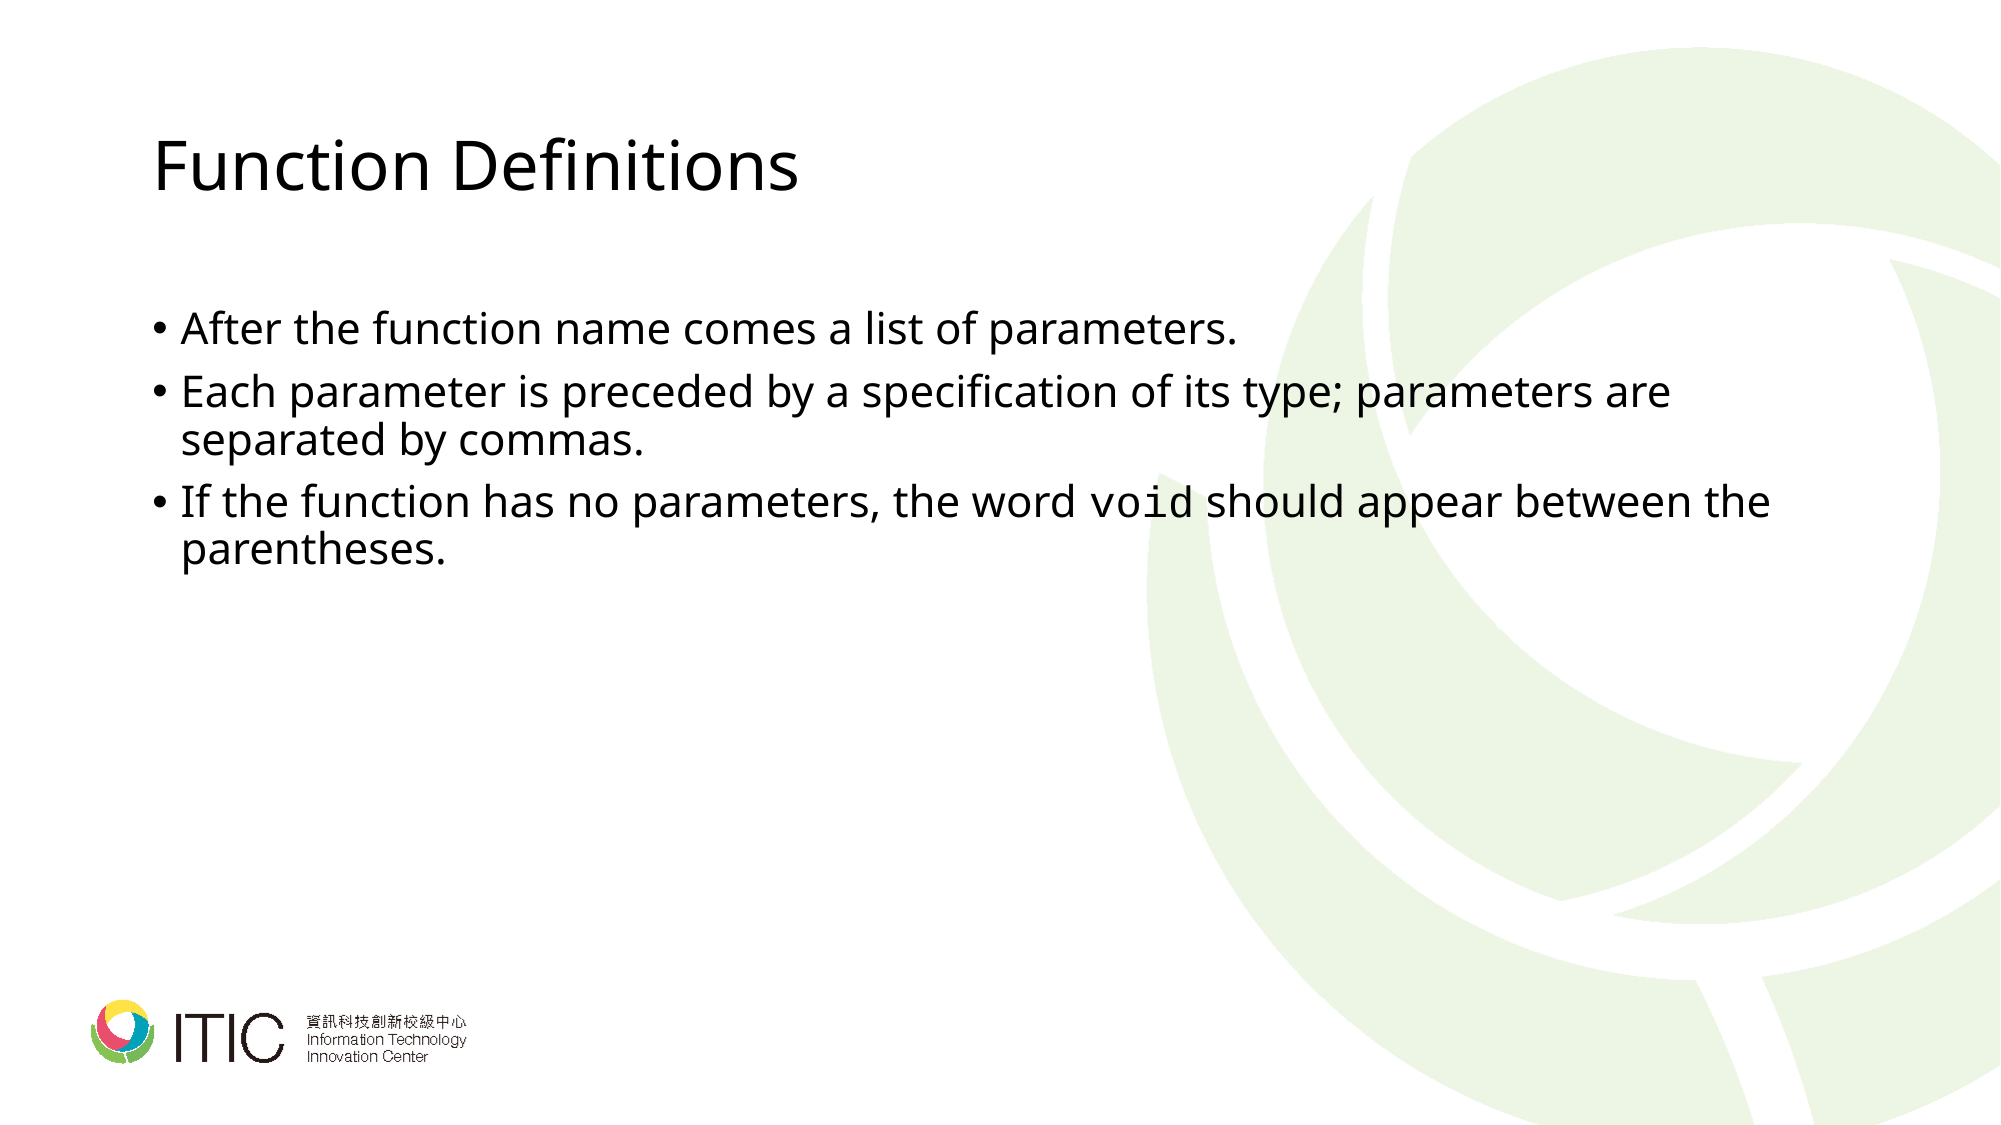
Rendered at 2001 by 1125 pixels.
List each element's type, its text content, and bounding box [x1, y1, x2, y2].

list After the function name comes a list of parameters. Each parameter is preceded by a specification of its type; parameters are separated by commas. If the function has no parameters, the word void should appear between the parentheses. [137, 299, 1863, 1014]
title Function Definitions [137, 59, 1863, 278]
picture [0, 0, 2001, 1125]
